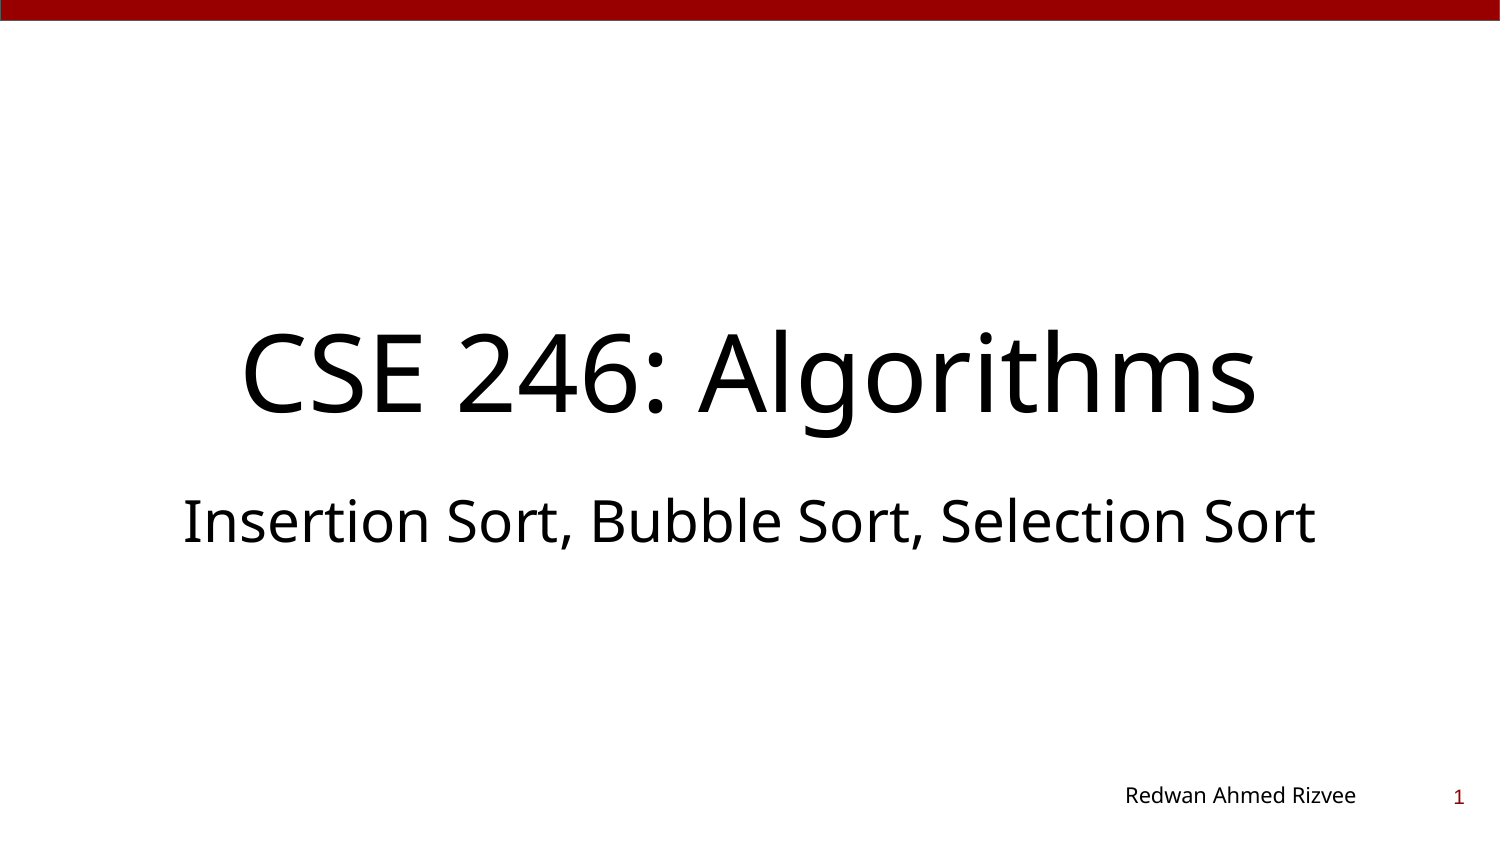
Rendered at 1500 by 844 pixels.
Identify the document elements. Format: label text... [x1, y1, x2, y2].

subtitle Insertion Sort, Bubble Sort, Selection Sort [51, 464, 1449, 595]
subtitle Redwan Ahmed Rizvee [1048, 764, 1389, 825]
slide_number ‹#› [1389, 764, 1480, 830]
title CSE 246: Algorithms [51, 122, 1449, 459]
